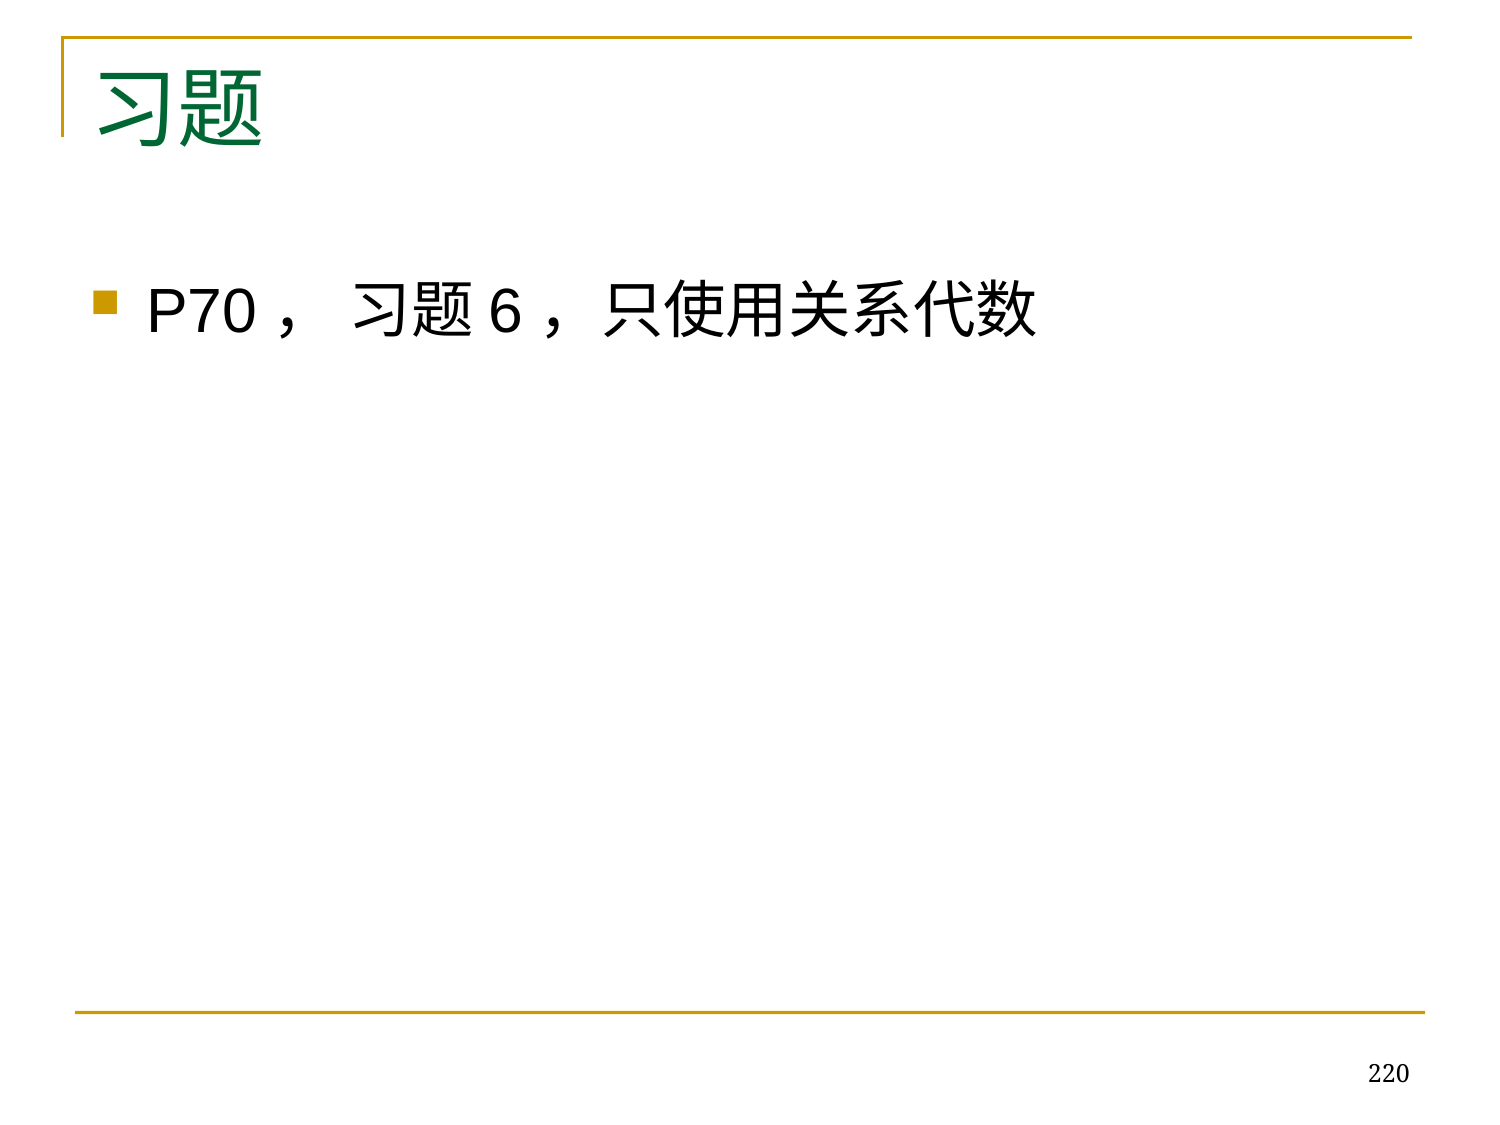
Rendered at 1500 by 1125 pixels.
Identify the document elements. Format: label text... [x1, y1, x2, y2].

slide_number 220 [1074, 1024, 1425, 1100]
list P70， 习题6，只使用关系代数 [75, 262, 1425, 1006]
title 习题 [75, 45, 1425, 233]
